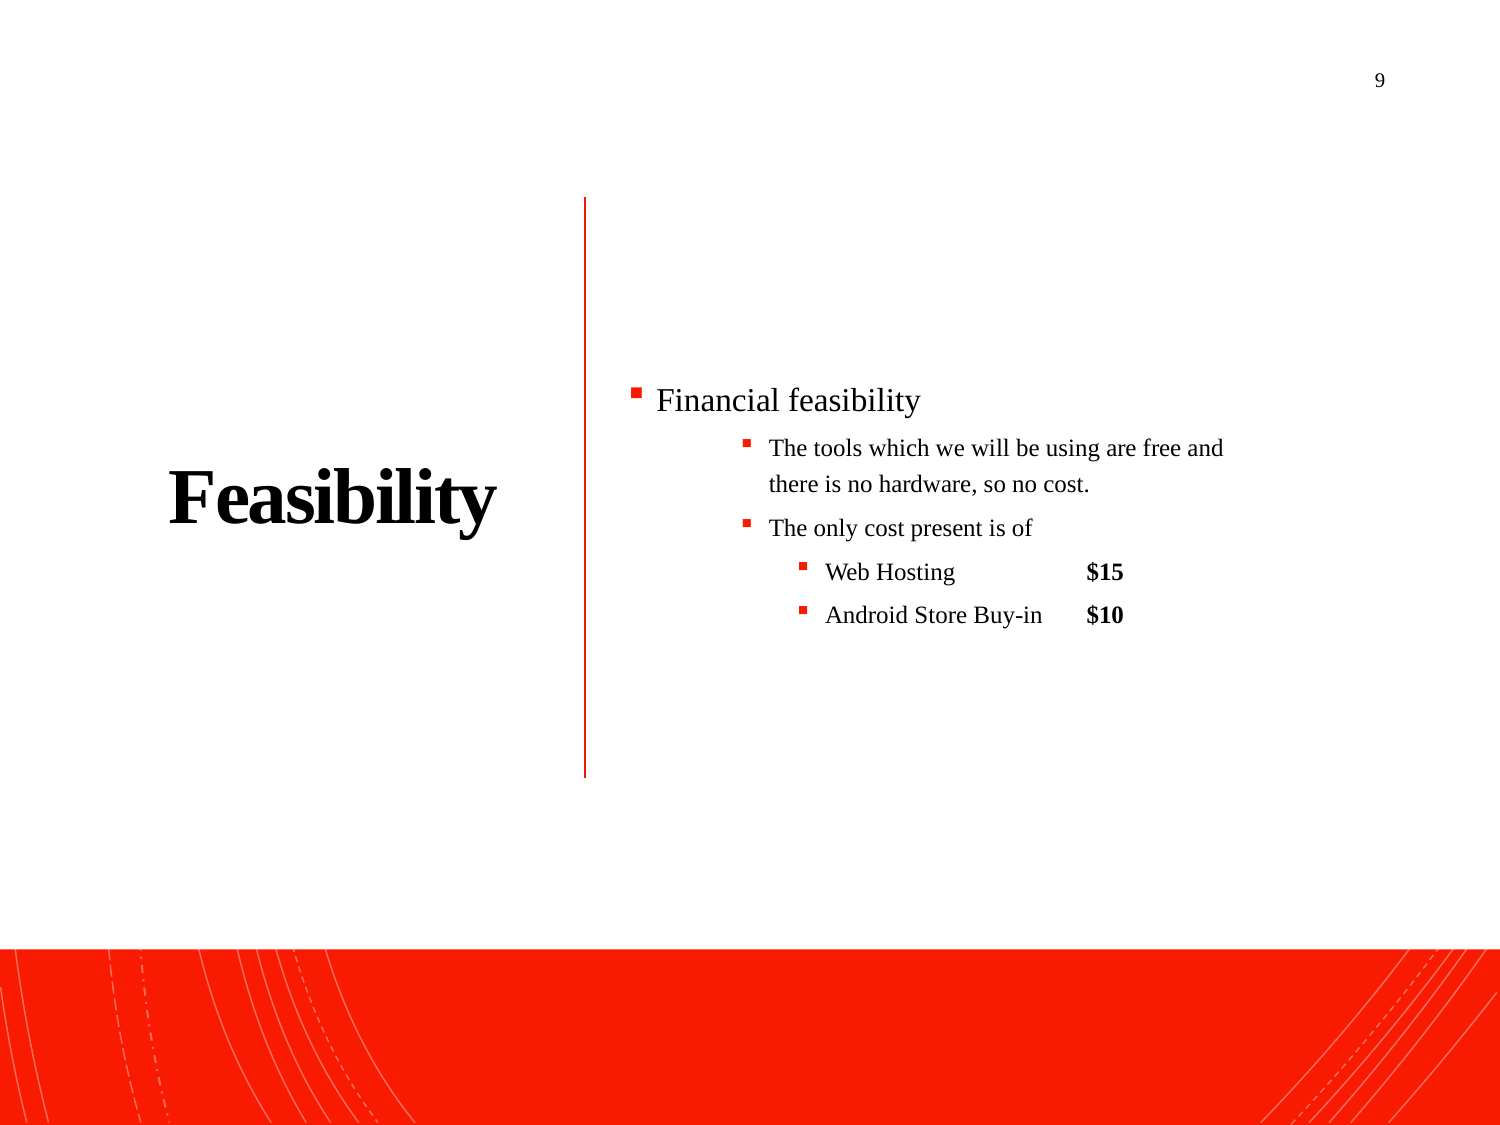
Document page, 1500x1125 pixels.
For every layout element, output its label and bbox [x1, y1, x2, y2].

text_box [0, 0, 1498, 1125]
